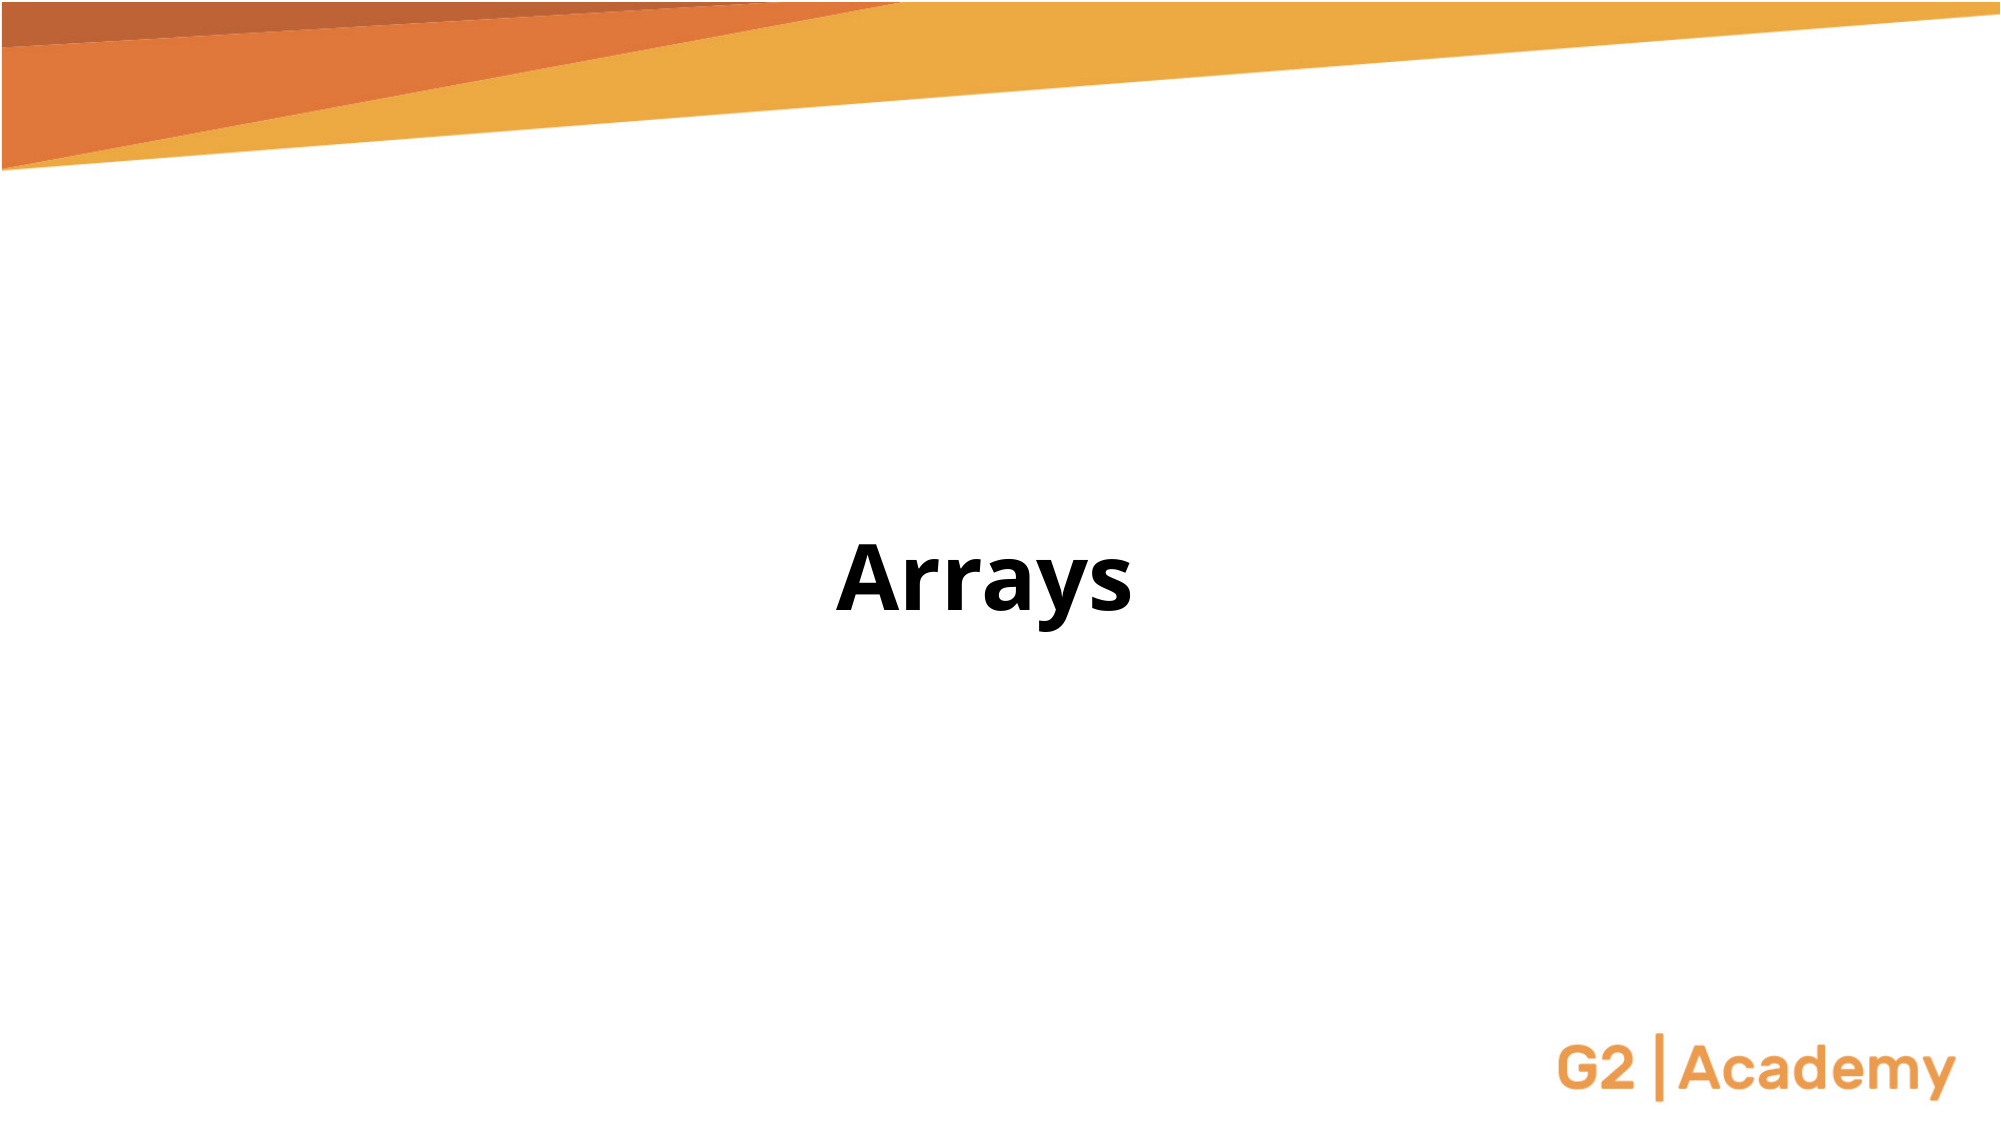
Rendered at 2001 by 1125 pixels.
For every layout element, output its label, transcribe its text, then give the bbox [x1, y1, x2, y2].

picture [1, 2, 2000, 1125]
title Arrays [85, 493, 1886, 669]
